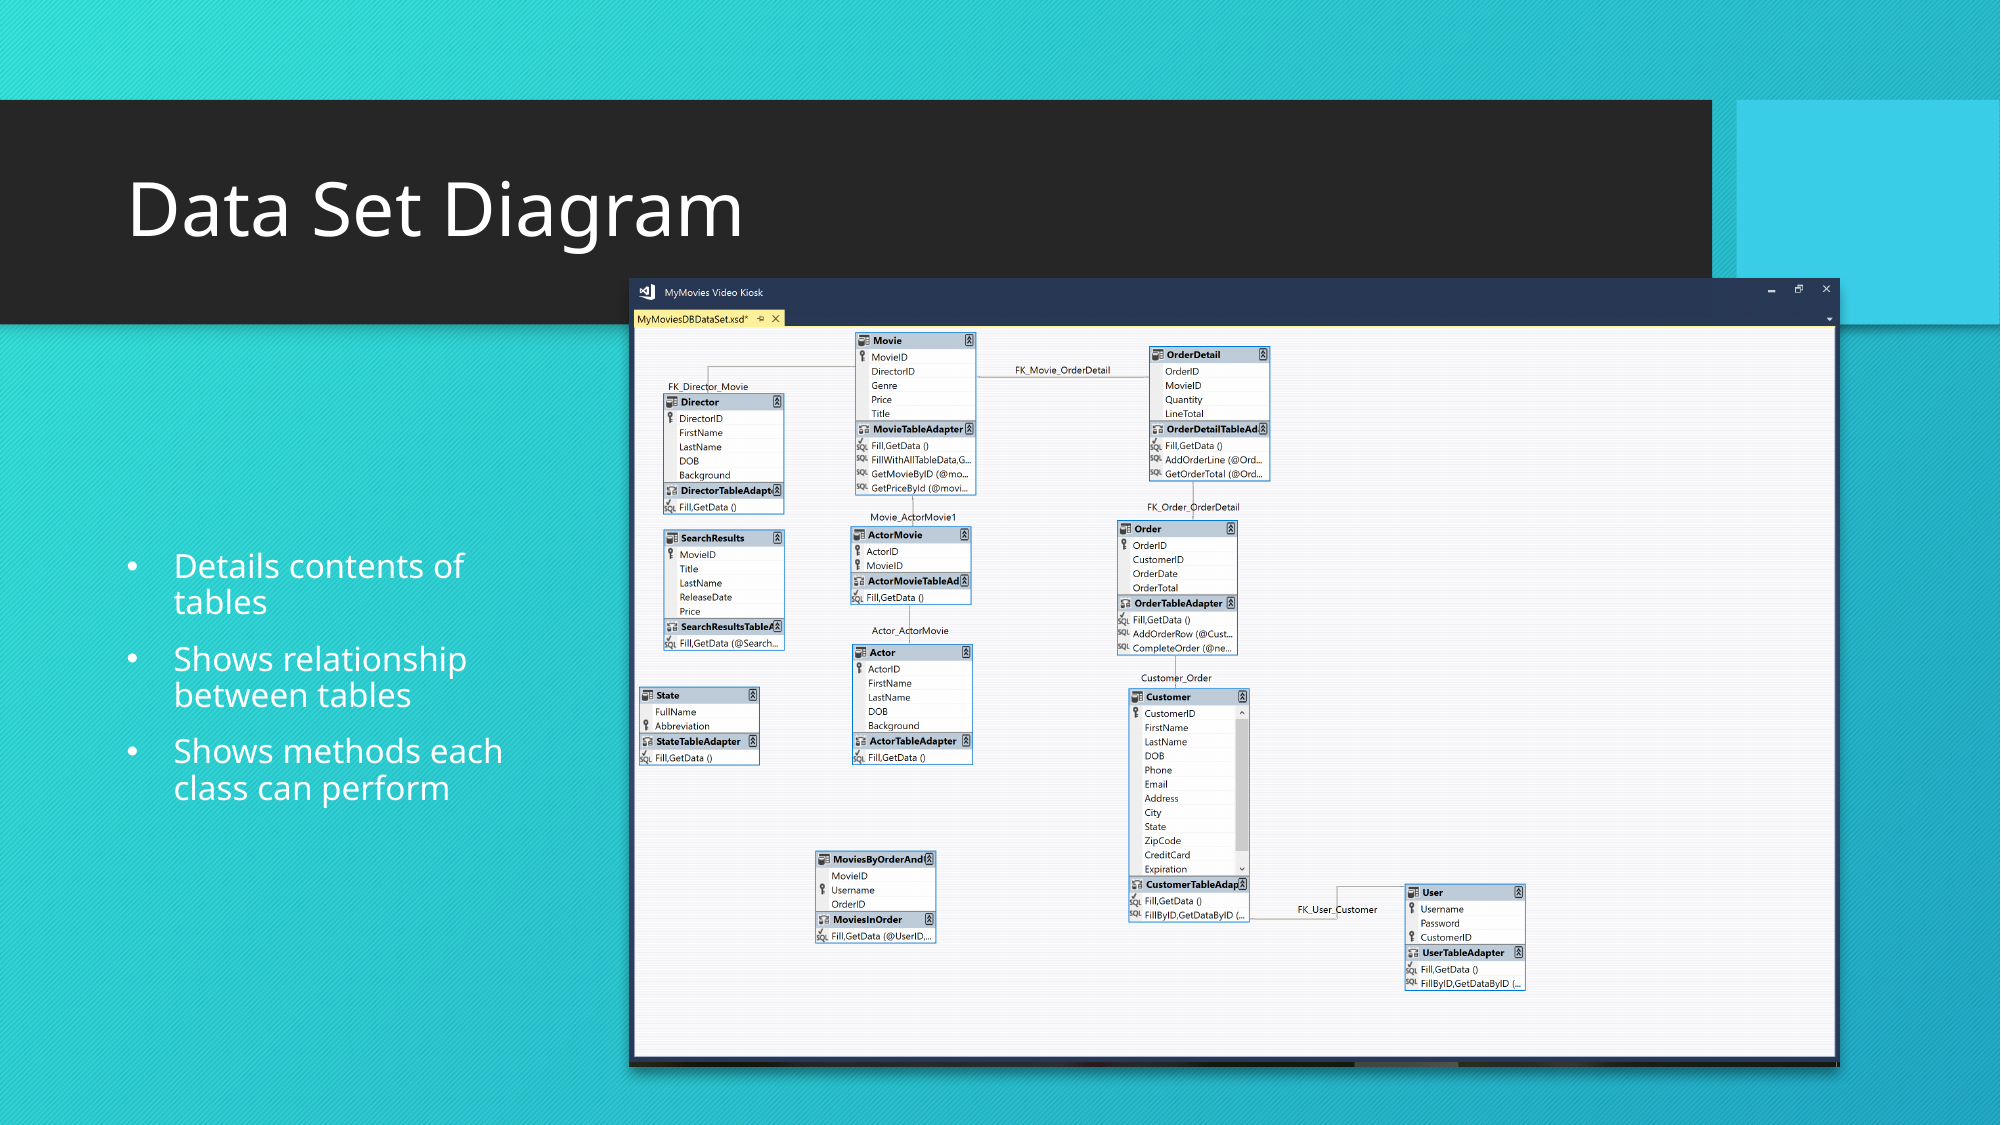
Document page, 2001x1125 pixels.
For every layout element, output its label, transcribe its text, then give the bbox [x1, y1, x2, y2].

picture [0, 278, 2000, 1067]
title Data Set Diagram [111, 123, 1689, 301]
list Details contents of tables Shows relationship between tables Shows methods each class can perform [111, 383, 572, 974]
